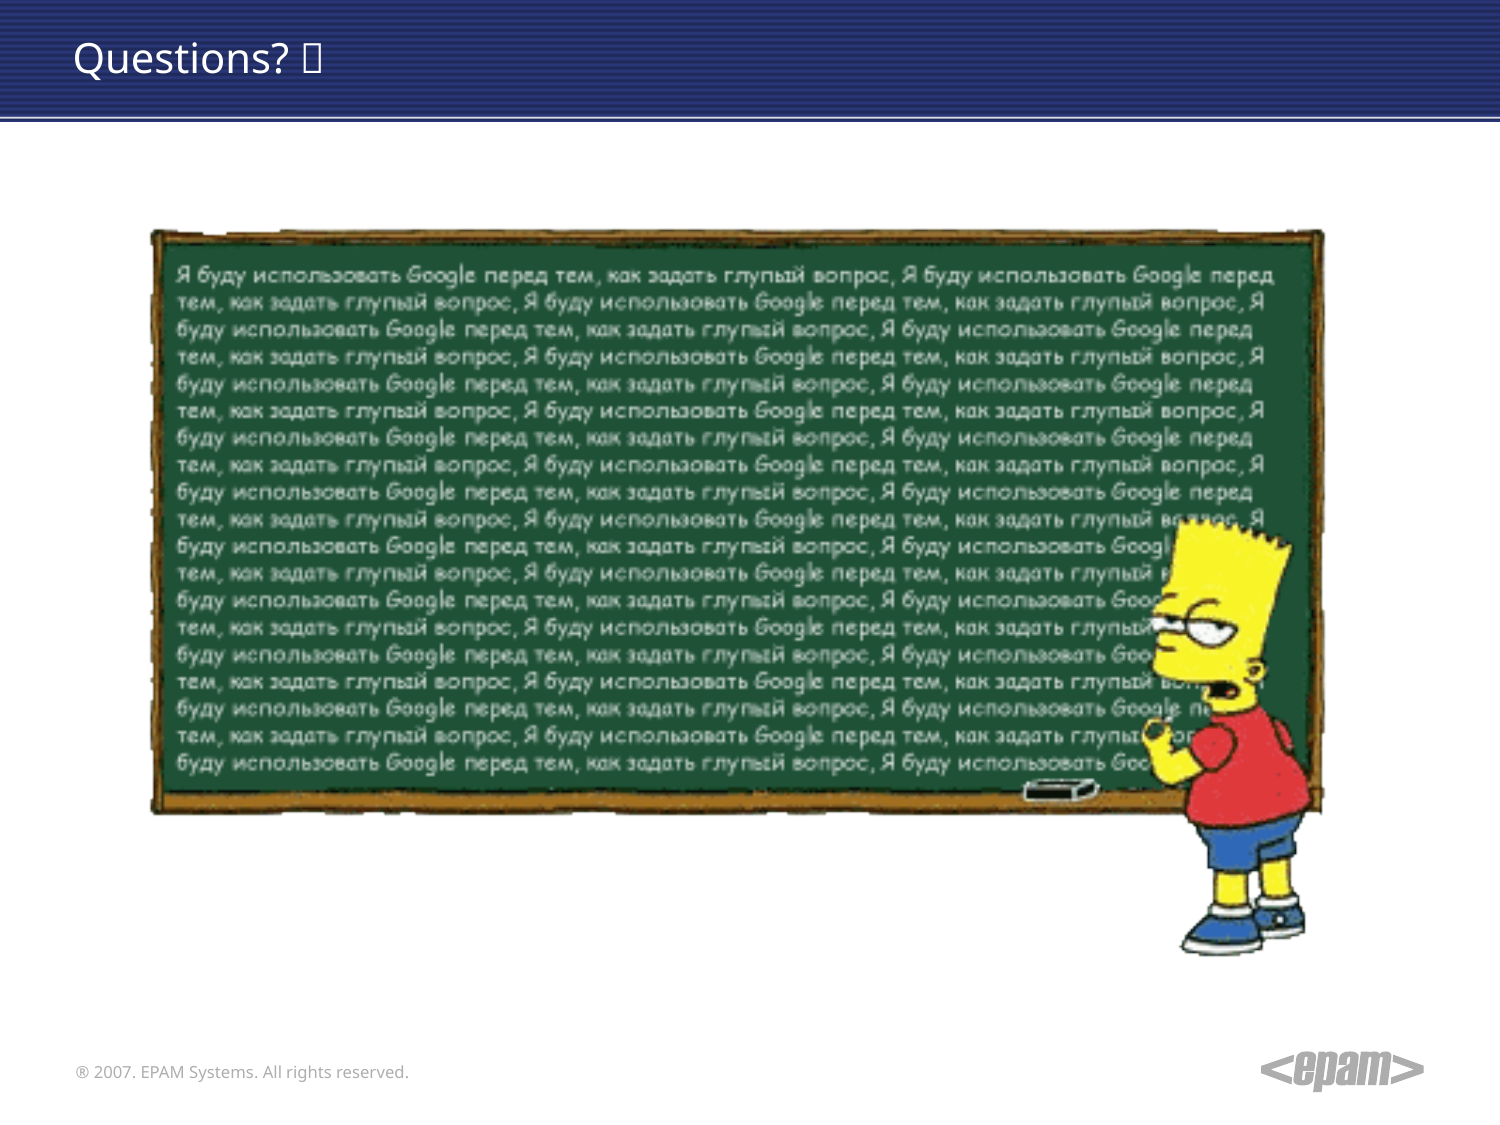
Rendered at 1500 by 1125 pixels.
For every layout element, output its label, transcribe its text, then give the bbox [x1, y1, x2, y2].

picture [116, 210, 1360, 981]
picture [0, 0, 1500, 122]
title Questions?  [72, 30, 1421, 83]
